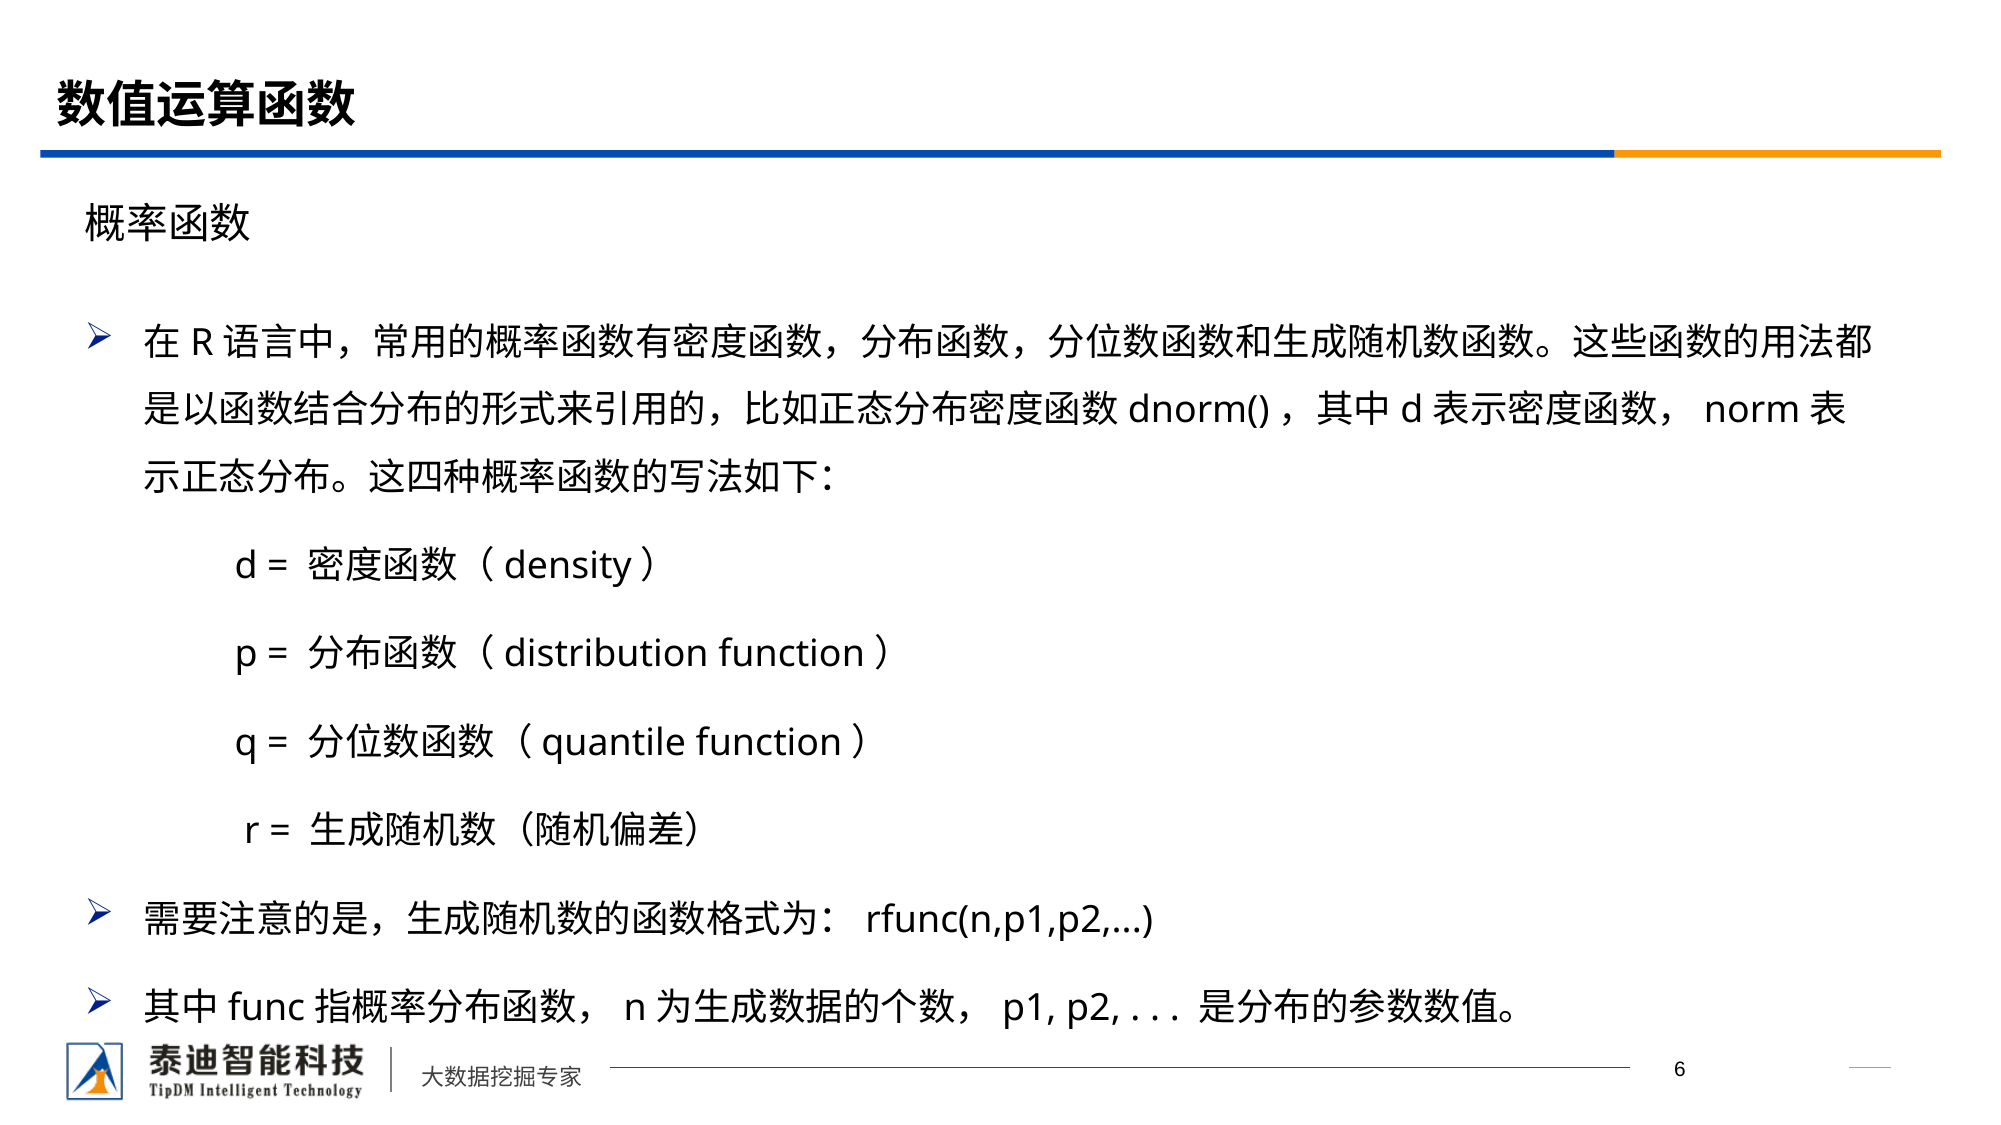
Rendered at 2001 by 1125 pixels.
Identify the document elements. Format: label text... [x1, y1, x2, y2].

picture [62, 1028, 368, 1107]
list 在R语言中，常用的概率函数有密度函数，分布函数，分位数函数和生成随机数函数。这些函数的用法都是以函数结合分布的形式来引用的，比如正态分布密度函数dnorm()，其中d表示密度函数，norm表示正态分布。这四种概率函数的写法如下： d = 密度函数（density） p = 分布函数（distribution function） q = 分位数函数（quantile function） r = 生成随机数（随机偏差） 需要注意的是，生成随机数的函数格式为：rfunc(n,p1,p2,...) 其中func指概率分布函数，n为生成数据的个数，p1, p2, . . . 是分布的参数数值。 [69, 287, 1892, 1005]
title 数值运算函数 [41, 58, 1842, 146]
list 概率函数 [69, 186, 1892, 257]
